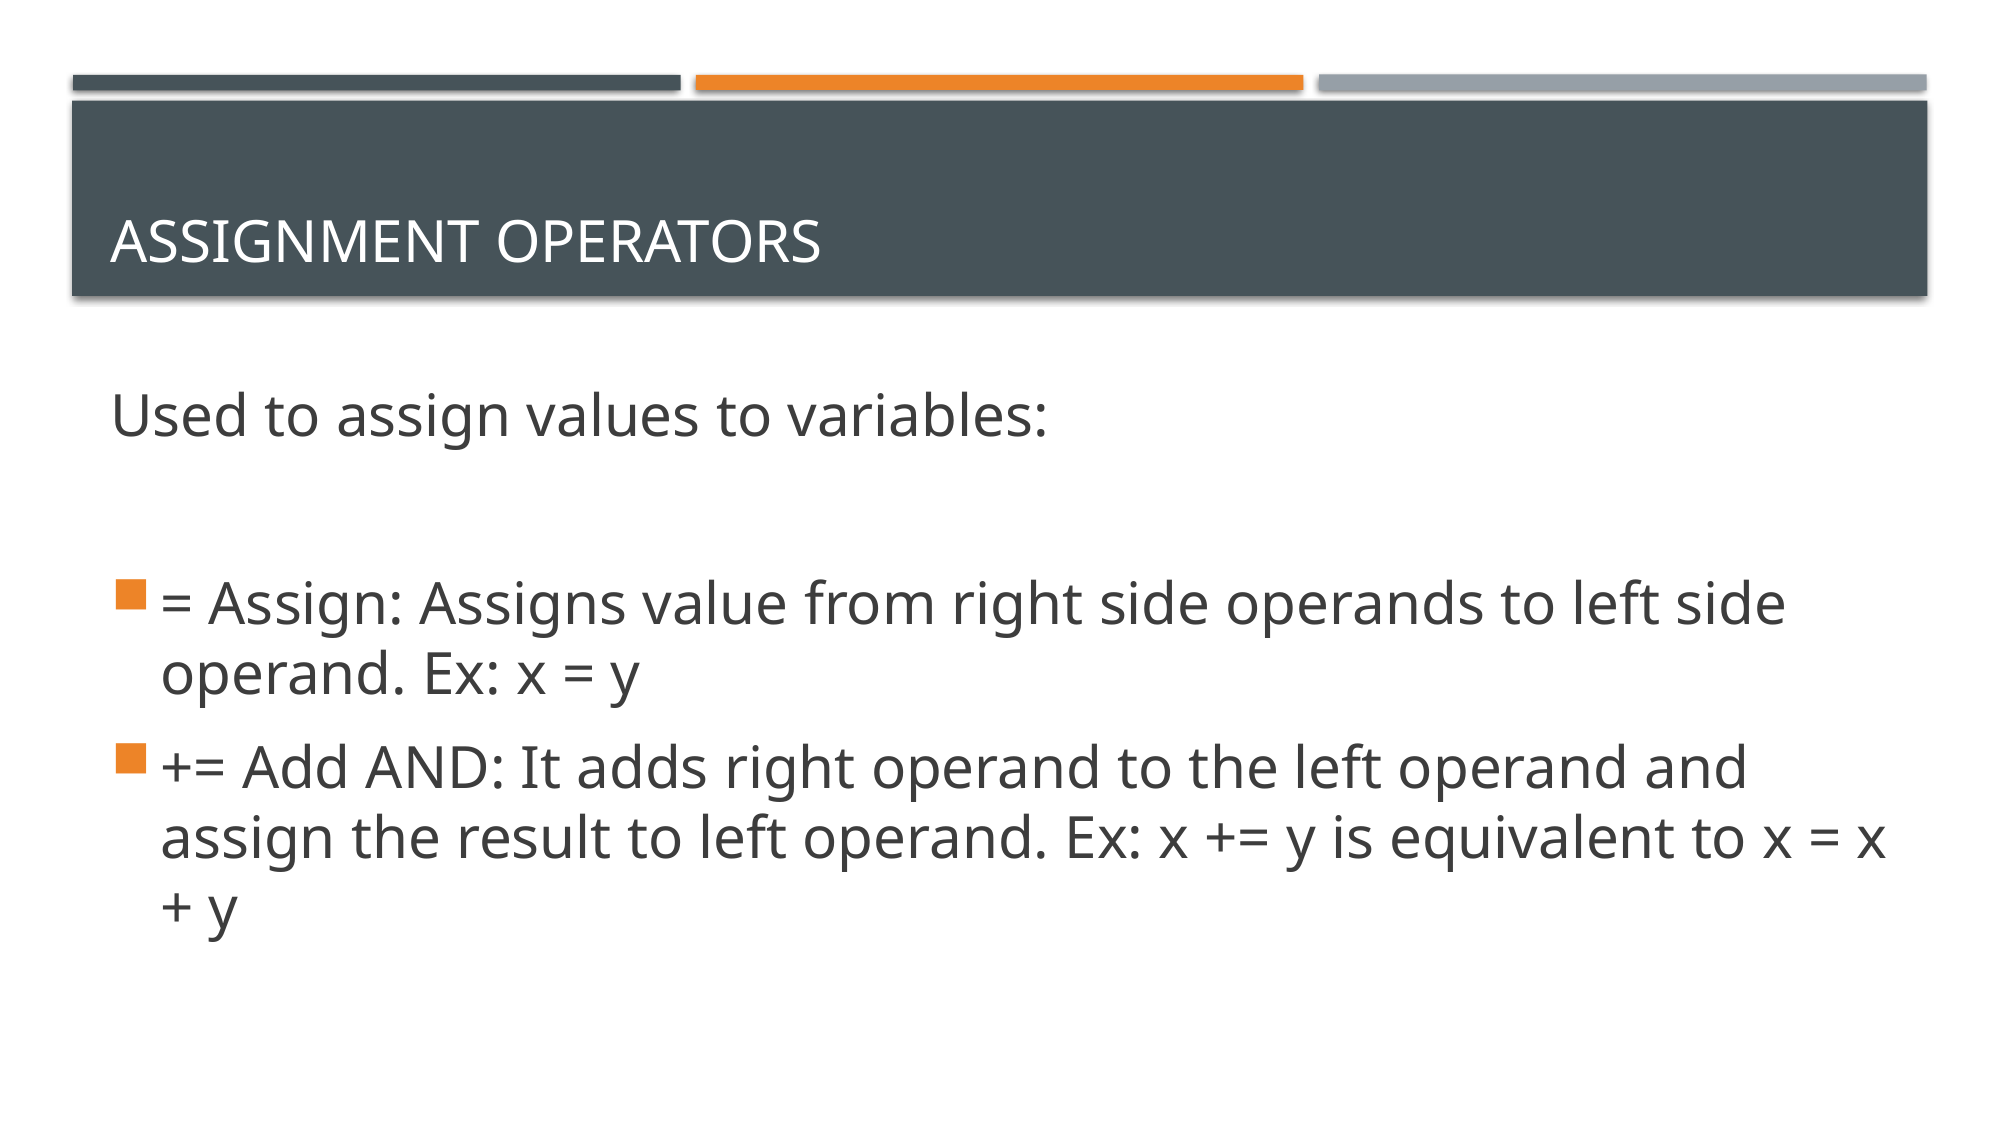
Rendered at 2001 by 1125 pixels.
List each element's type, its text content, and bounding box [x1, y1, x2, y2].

title Assignment Operators [95, 115, 1905, 282]
list Used to assign values to variables: = Assign: Assigns value from right side operands to left side operand. Ex: x = y += Add AND: It adds right operand to the left operand and assign the result to left operand. Ex: x += y is equivalent to x = x + y [95, 357, 1905, 962]
